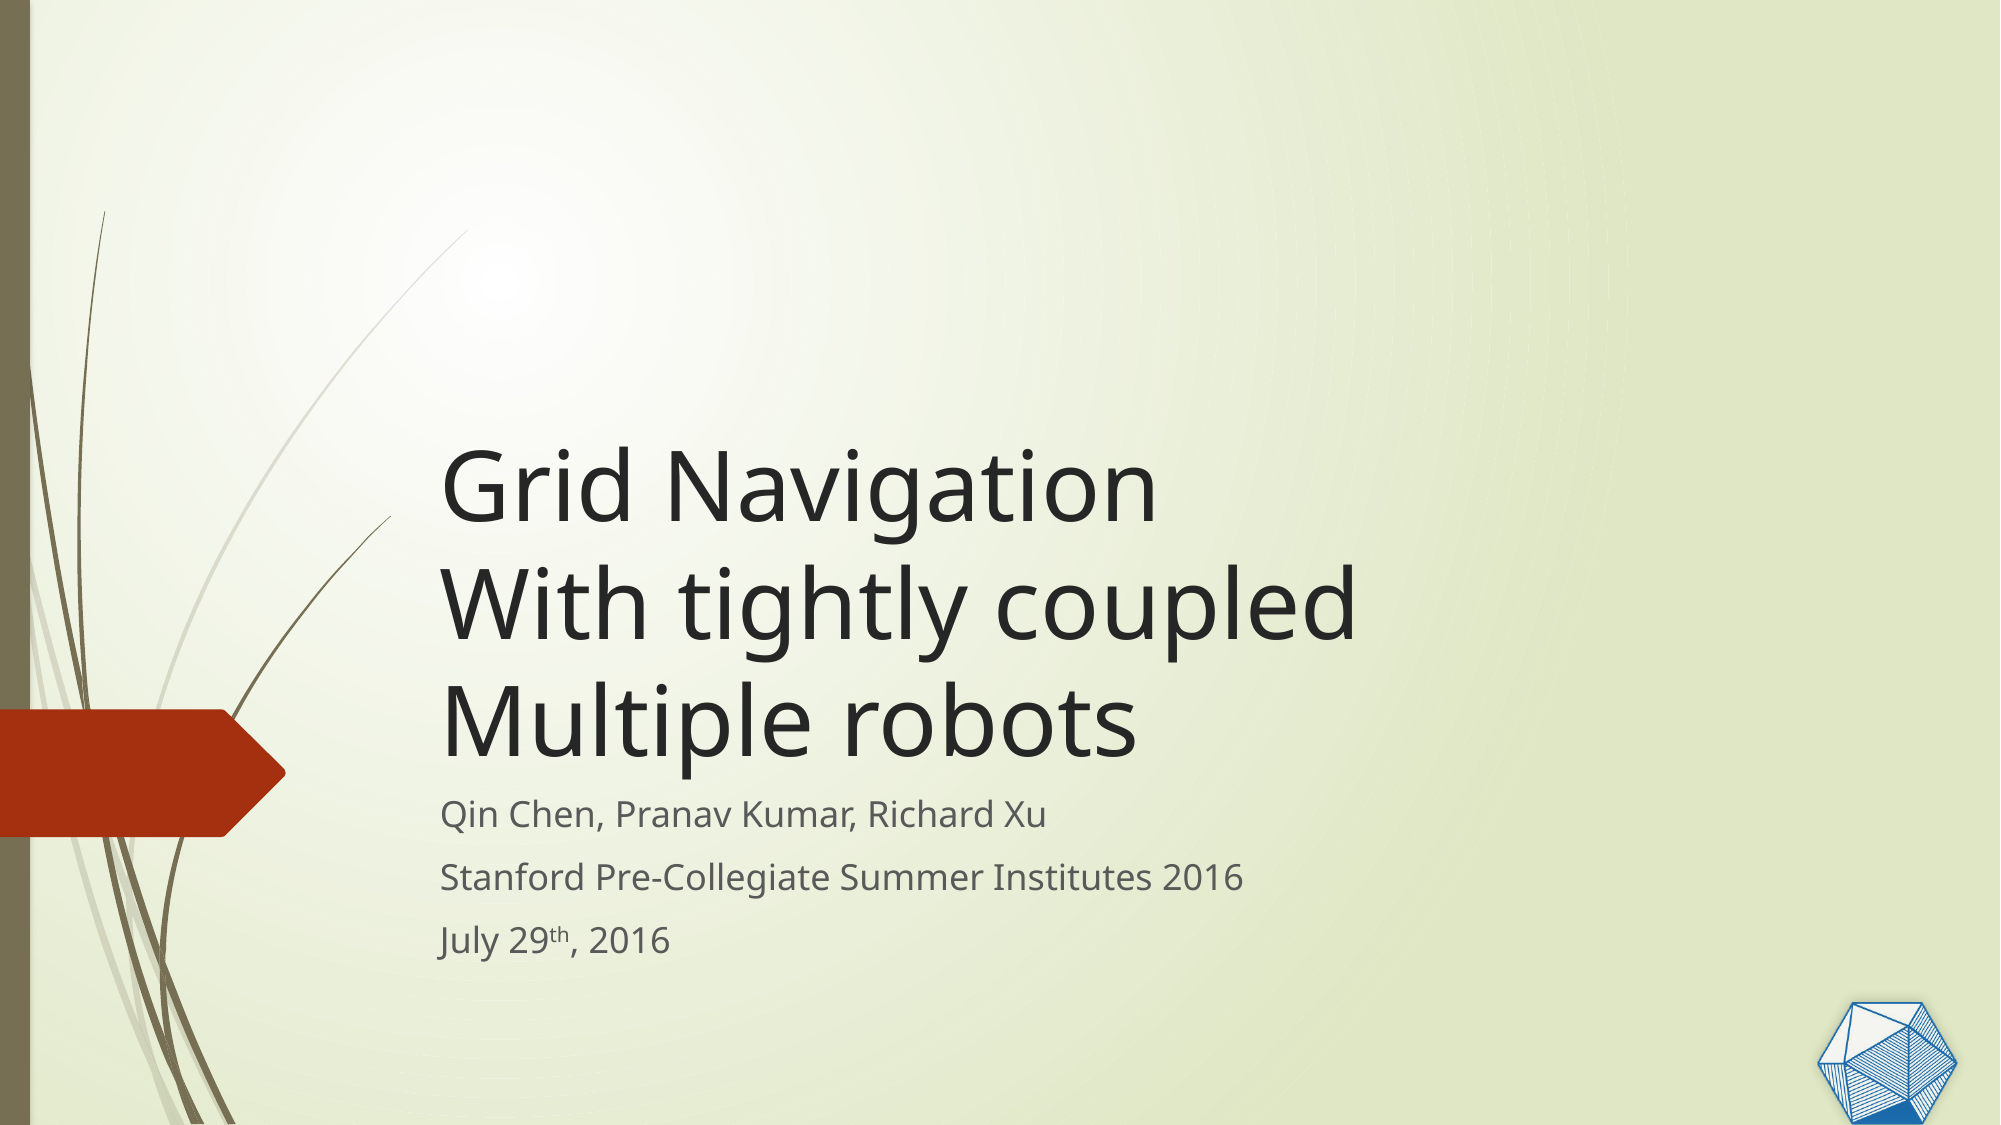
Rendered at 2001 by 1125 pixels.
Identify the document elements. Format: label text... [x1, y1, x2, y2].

title Grid Navigation With tightly coupled Multiple robots [424, 412, 1888, 783]
subtitle Qin Chen, Pranav Kumar, Richard Xu Stanford Pre-Collegiate Summer Institutes 2016 July 29th, 2016 [424, 783, 1888, 969]
picture [1816, 1001, 1959, 1125]
